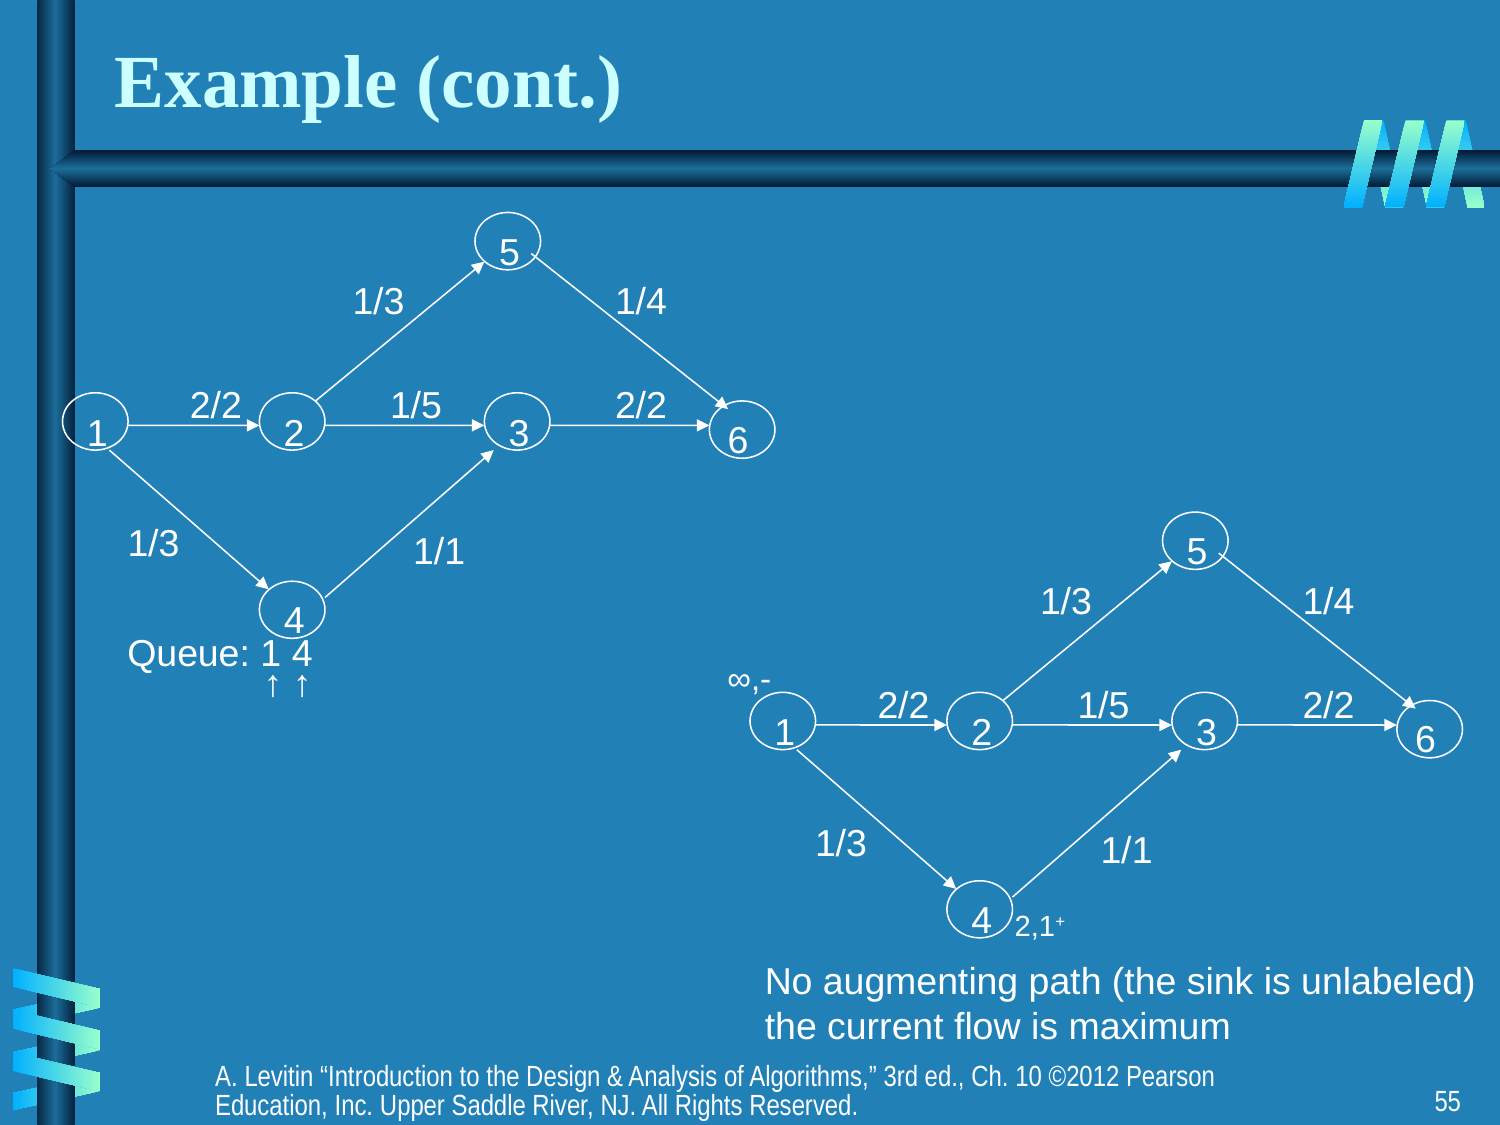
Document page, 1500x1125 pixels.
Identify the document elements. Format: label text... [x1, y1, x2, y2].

text_box No augmenting path (the sink is unlabeled) the current flow is maximum [749, 949, 1500, 1055]
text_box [62, 212, 1463, 949]
text_box Example (cont.) [99, 24, 838, 130]
footer A. Levitin “Introduction to the Design & Analysis of Algorithms,” 3rd ed., Ch. 10 ©2012 Pearson Education, Inc. Upper Saddle River, NJ. All Rights Reserved. [200, 1050, 1250, 1100]
slide_number 55 [1163, 1074, 1477, 1125]
